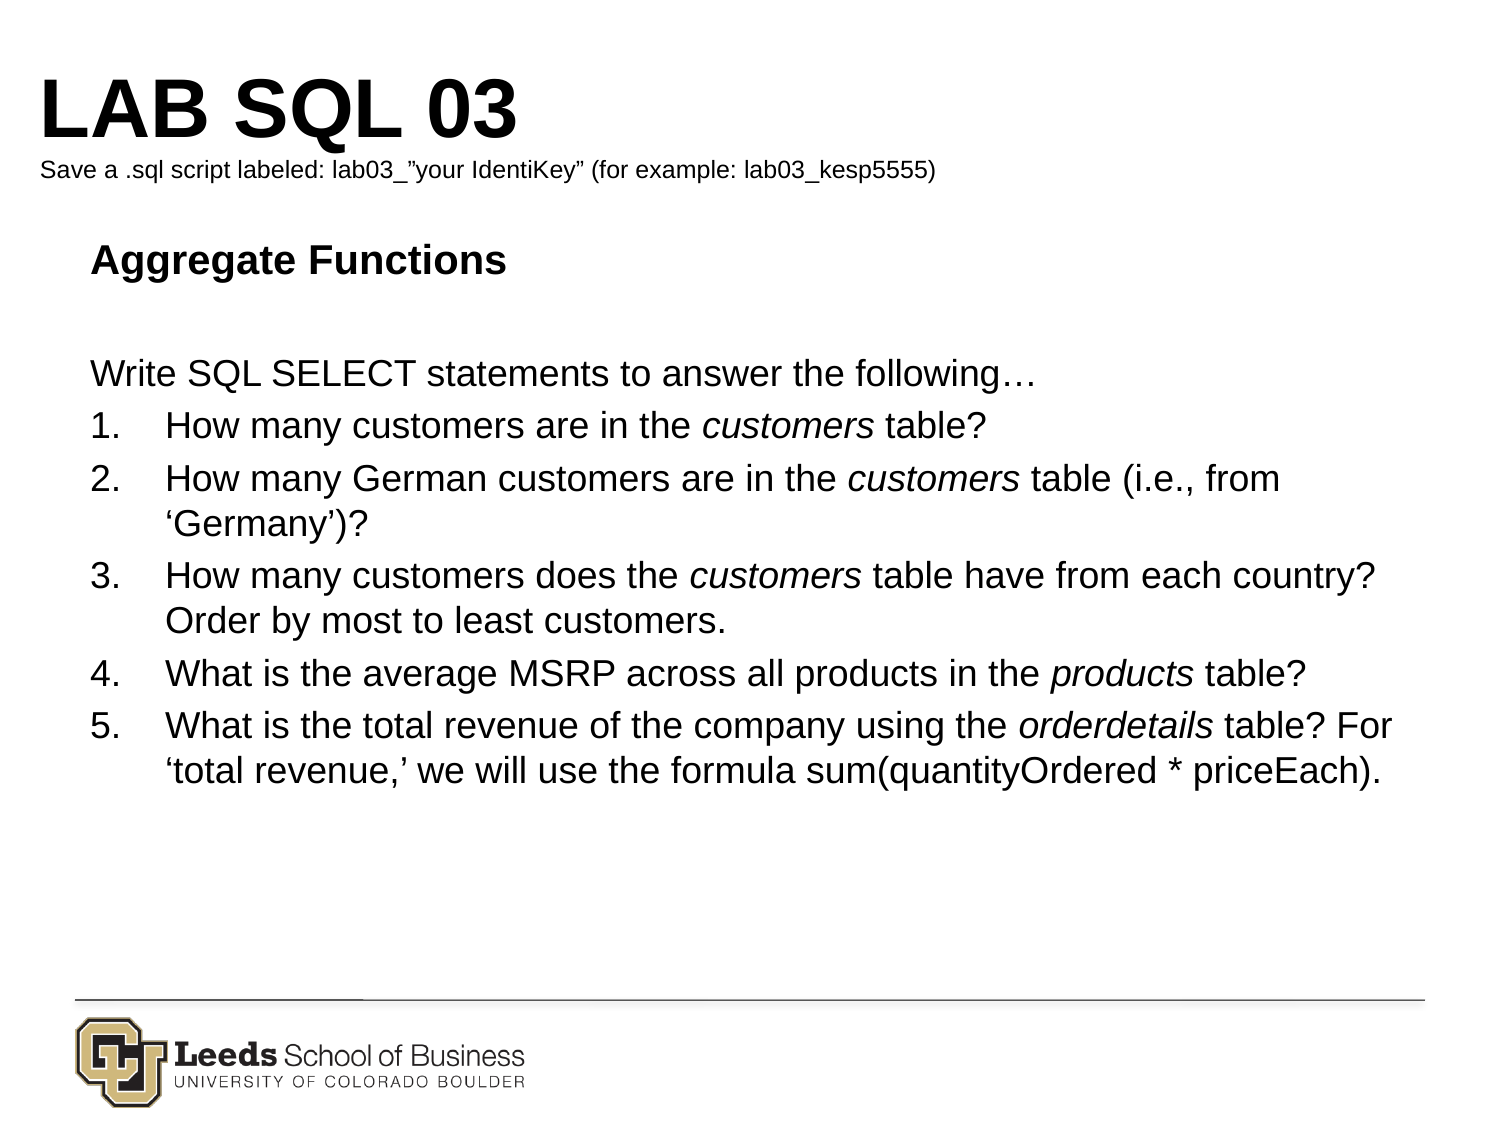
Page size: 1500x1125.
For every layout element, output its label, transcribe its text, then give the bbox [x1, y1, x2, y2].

list Aggregate Functions Write SQL SELECT statements to answer the following… How many customers are in the customers table? How many German customers are in the customers table (i.e., from ‘Germany’)? How many customers does the customers table have from each country? Order by most to least customers. What is the average MSRP across all products in the products table? What is the total revenue of the company using the orderdetails table? For ‘total revenue,’ we will use the formula sum(quantityOrdered * priceEach). [75, 224, 1425, 968]
text_box LAB SQL 03 Save a .sql script labeled: lab03_”your IdentiKey” (for example: lab03_kesp5555) [24, 24, 1375, 213]
picture [75, 1012, 525, 1108]
